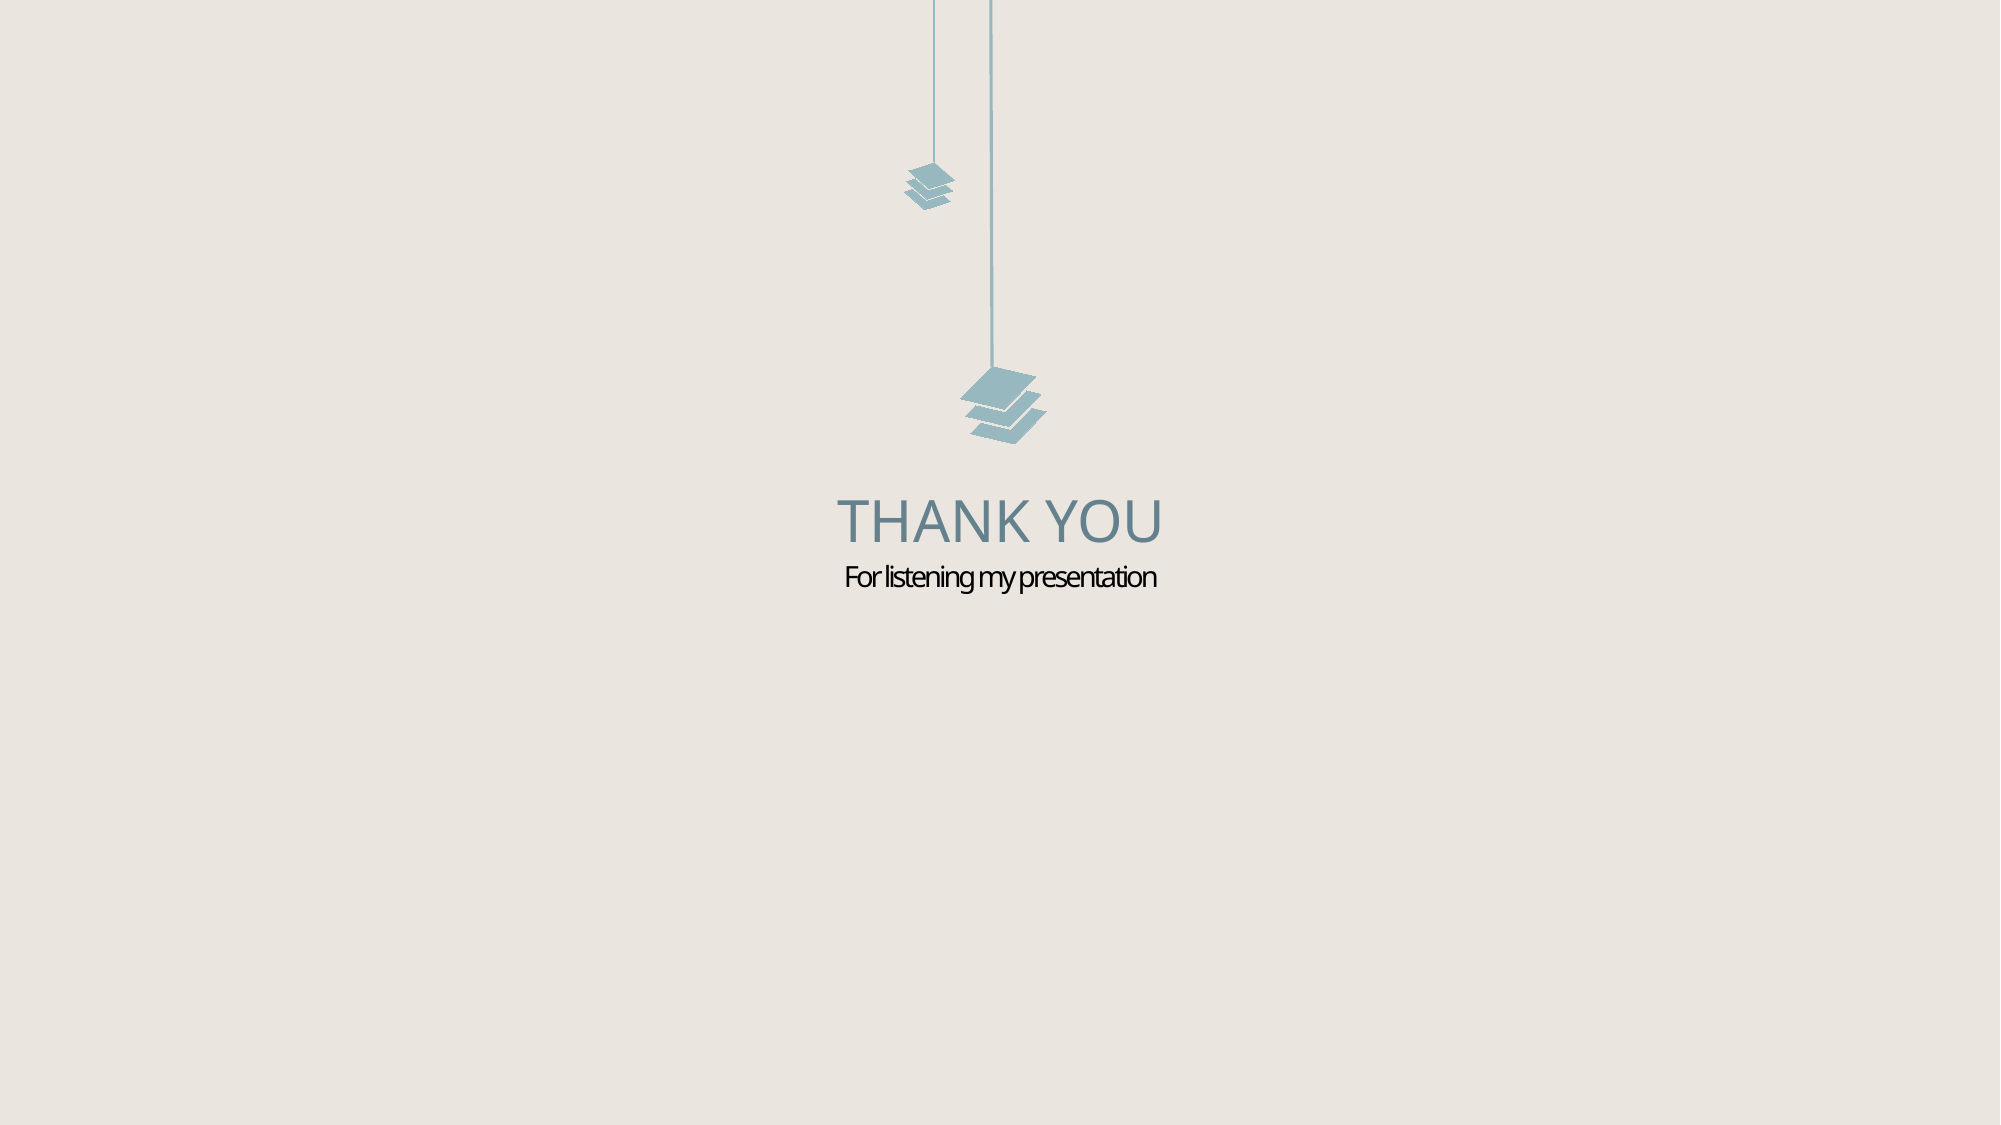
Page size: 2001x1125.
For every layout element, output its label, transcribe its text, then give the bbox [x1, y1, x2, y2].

text_box For listening my presentation [751, 550, 1251, 601]
text_box THANK YOU [537, 476, 1465, 562]
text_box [906, 162, 953, 211]
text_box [963, 364, 1043, 446]
